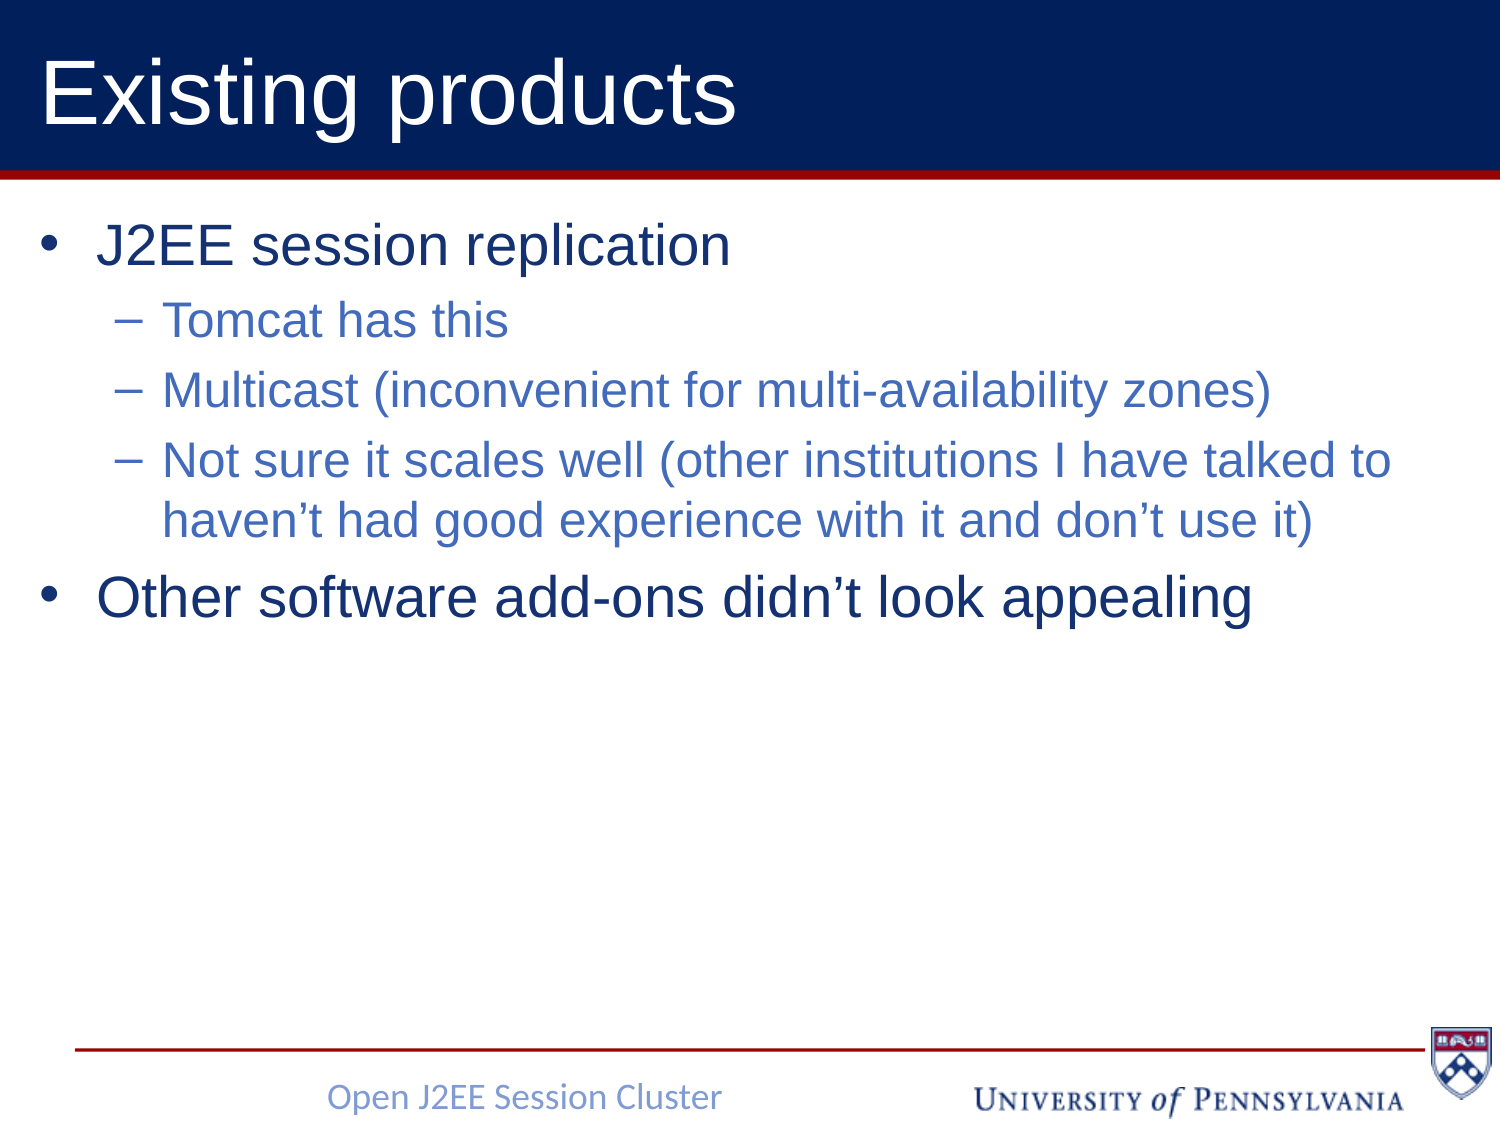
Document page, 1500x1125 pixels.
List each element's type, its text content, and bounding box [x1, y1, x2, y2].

picture [974, 1087, 1404, 1119]
list J2EE session replication Tomcat has this Multicast (inconvenient for multi-availability zones) Not sure it scales well (other institutions I have talked to haven’t had good experience with it and don’t use it) Other software add-ons didn’t look appealing [24, 200, 1463, 1005]
picture [1431, 1027, 1492, 1100]
title Existing products [24, 0, 1500, 175]
